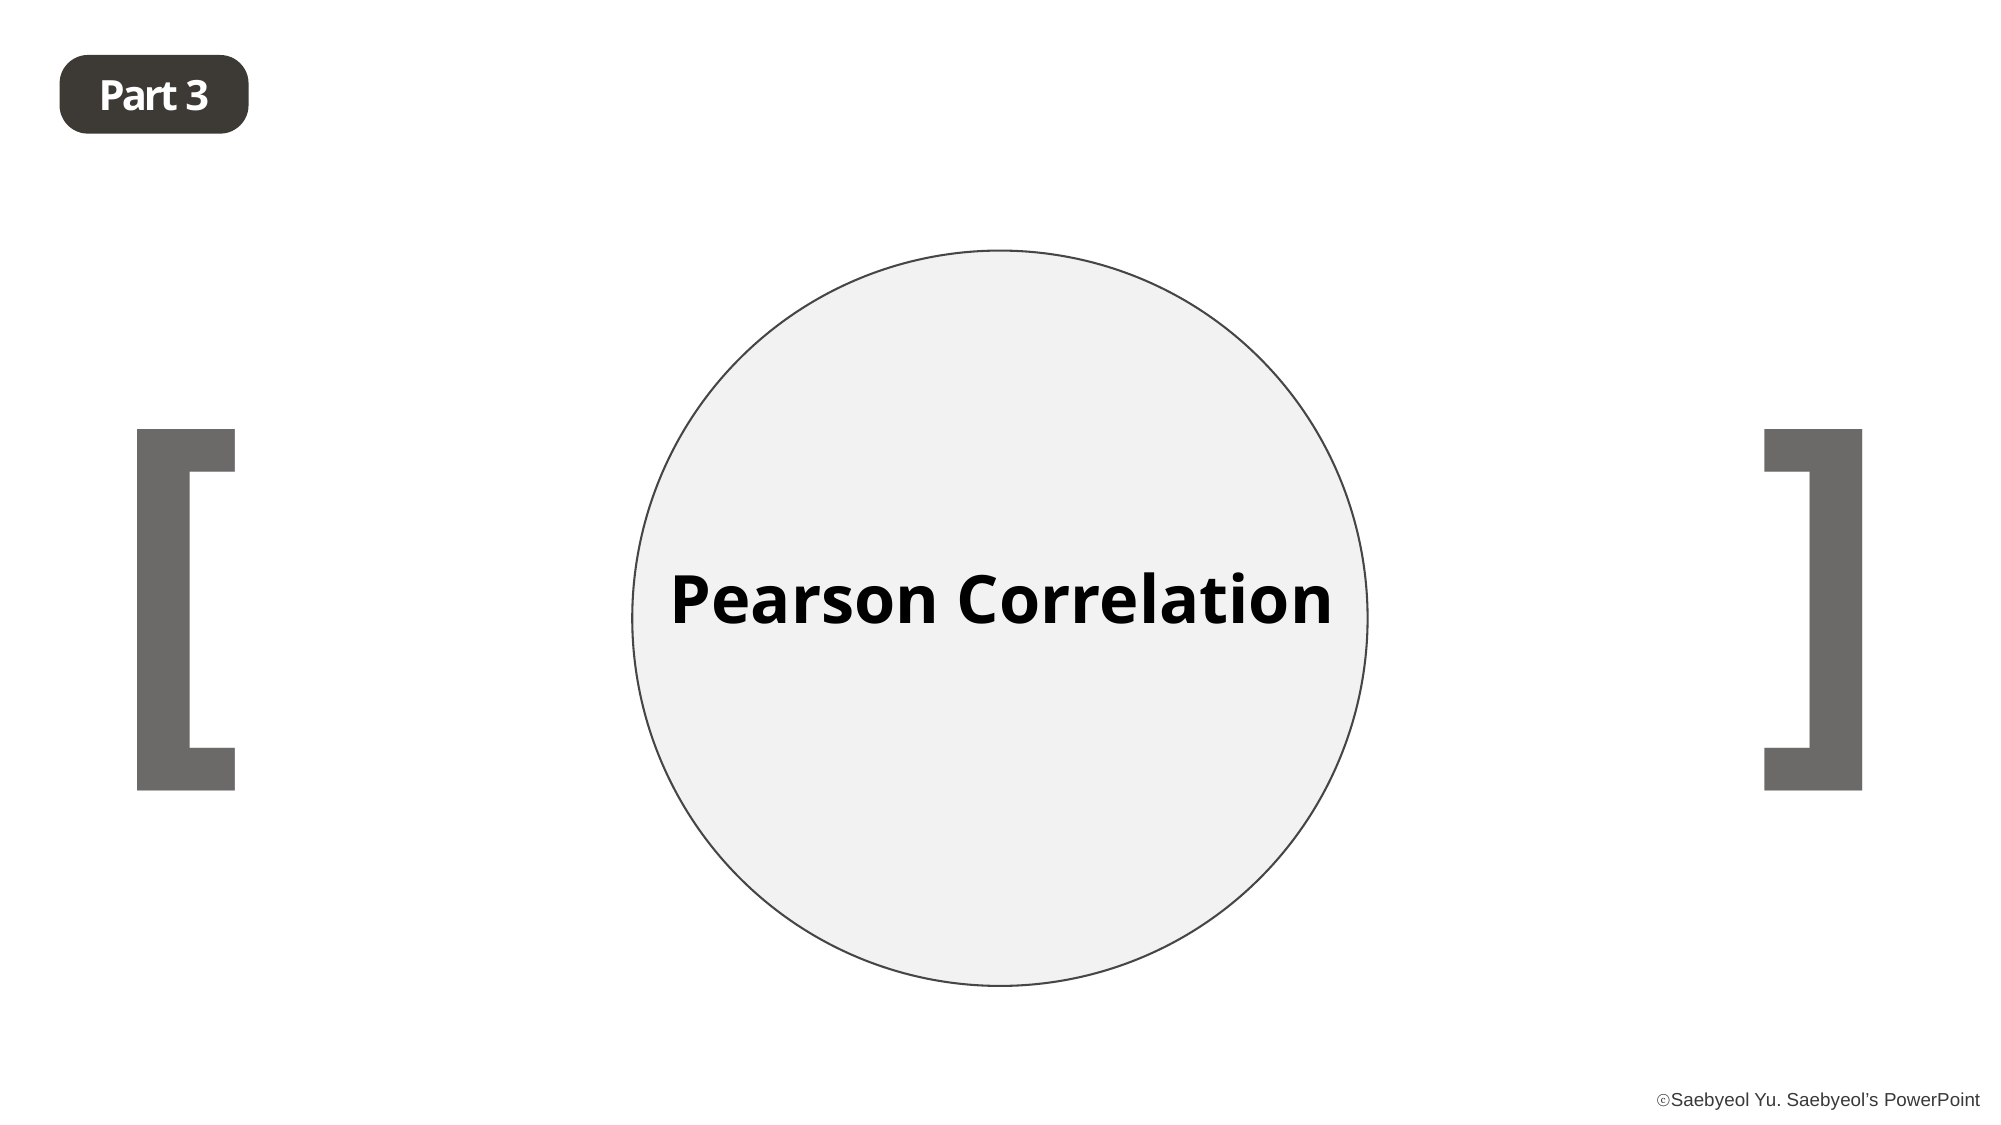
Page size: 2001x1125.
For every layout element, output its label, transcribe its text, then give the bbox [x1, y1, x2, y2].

text_box [ ] [93, 303, 807, 816]
text_box [ ] [1193, 303, 1907, 816]
text_box [58, 53, 250, 135]
text_box [631, 249, 1369, 746]
text_box Part 3 [84, 61, 225, 127]
text_box [668, 780, 1332, 987]
text_box Pearson Correlation [654, 549, 1349, 780]
